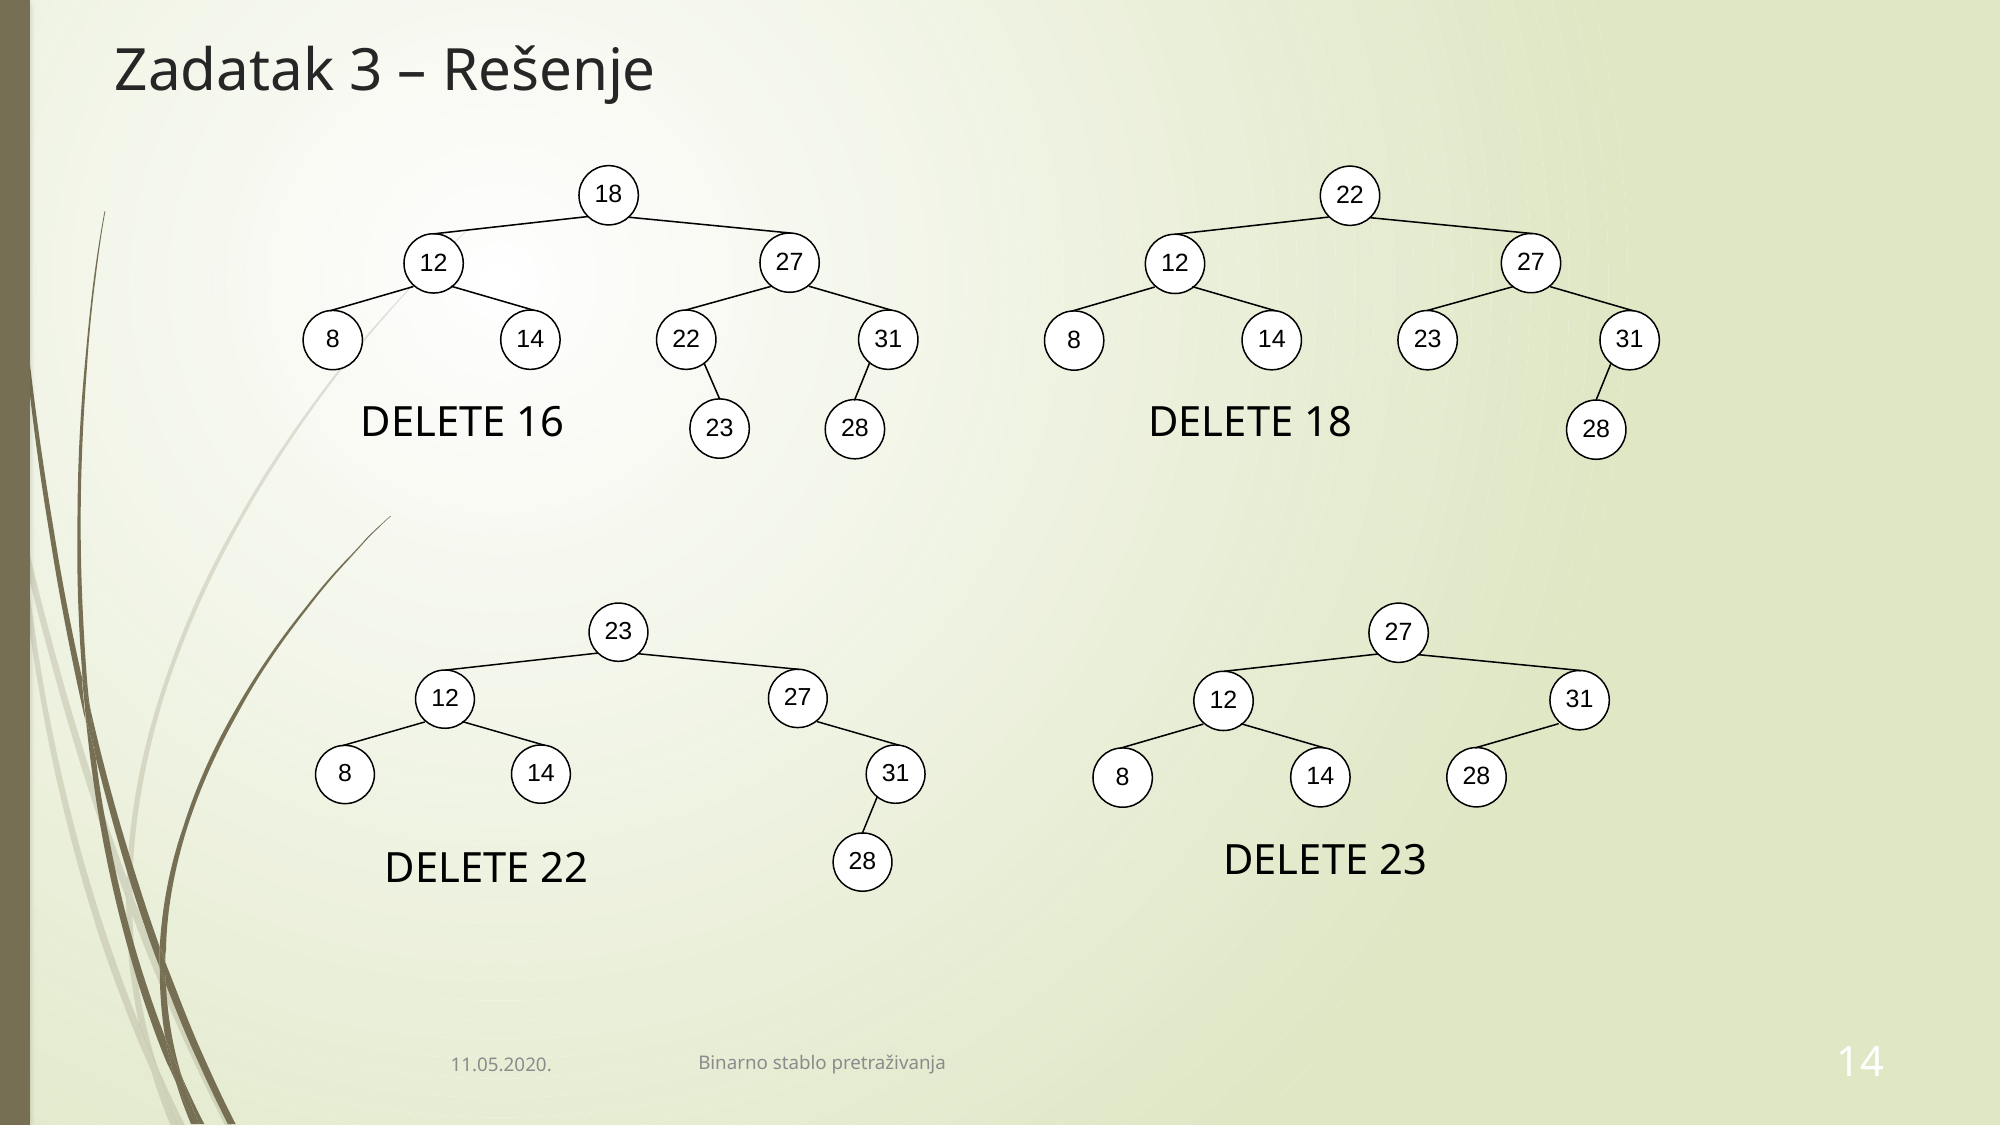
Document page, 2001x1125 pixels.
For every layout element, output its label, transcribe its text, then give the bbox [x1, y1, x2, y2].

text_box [1041, 162, 1663, 463]
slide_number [99, 1024, 567, 1103]
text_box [299, 162, 922, 463]
slide_number 14 [1433, 1024, 1900, 1103]
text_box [1089, 599, 1613, 891]
title Zadatak 3 – Rešenje [99, 24, 1900, 113]
footer Binarno stablo pretraživanja [683, 1024, 1317, 1103]
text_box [312, 599, 929, 899]
